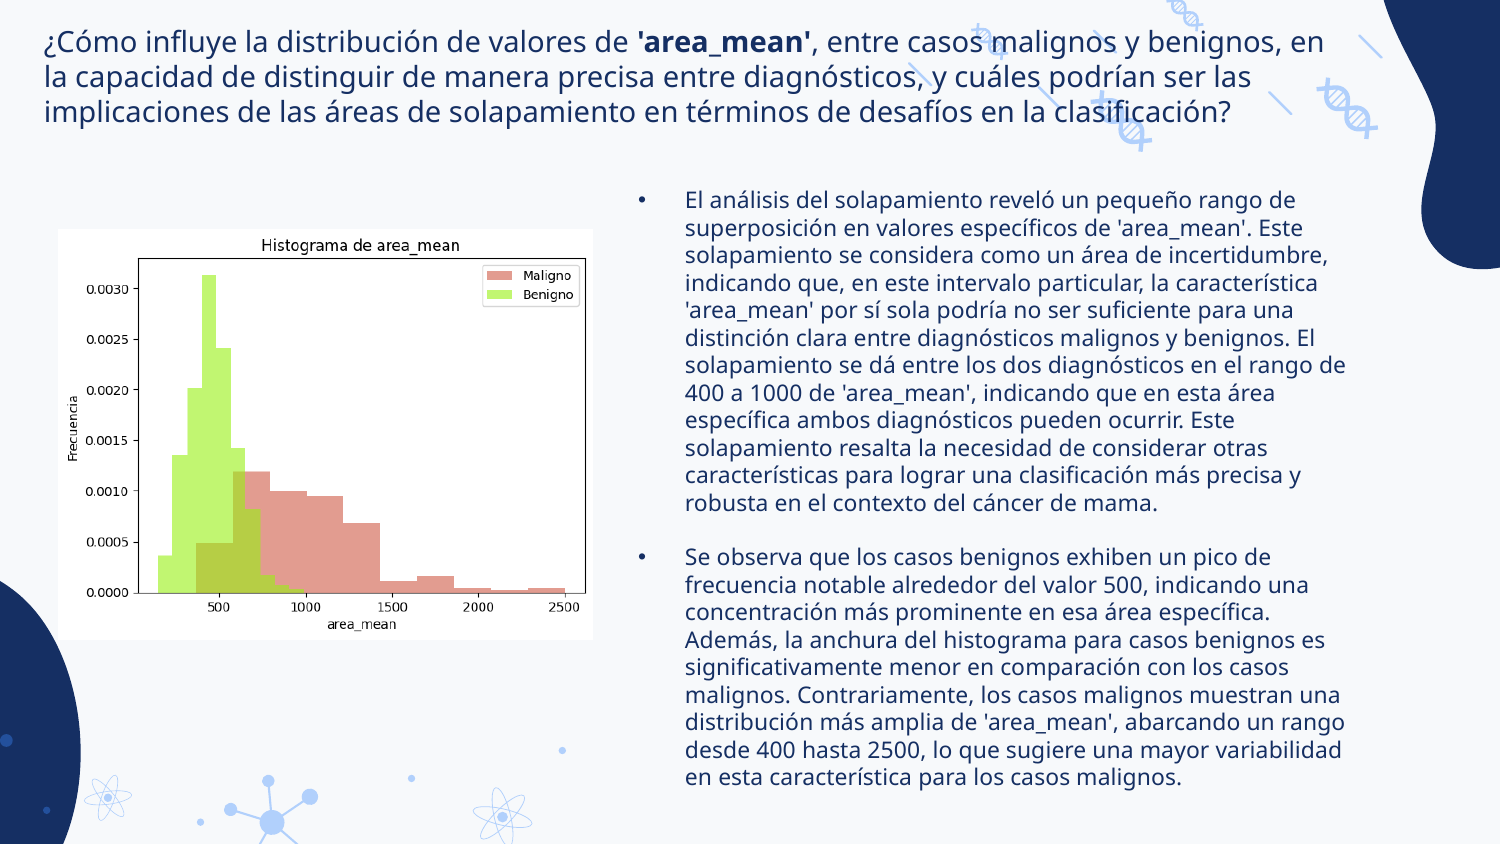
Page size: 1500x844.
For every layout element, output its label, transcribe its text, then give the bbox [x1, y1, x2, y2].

text_box El análisis del solapamiento reveló un pequeño rango de superposición en valores específicos de 'area_mean'. Este solapamiento se considera como un área de incertidumbre, indicando que, en este intervalo particular, la característica 'area_mean' por sí sola podría no ser suficiente para una distinción clara entre diagnósticos malignos y benignos. El solapamiento se dá entre los dos diagnósticos en el rango de 400 a 1000 de 'area_mean', indicando que en esta área específica ambos diagnósticos pueden ocurrir. Este solapamiento resalta la necesidad de considerar otras características para lograr una clasificación más precisa y robusta en el contexto del cáncer de mama. Se observa que los casos benignos exhiben un pico de frecuencia notable alrededor del valor 500, indicando una concentración más prominente en esa área específica. Además, la anchura del histograma para casos benignos es significativamente menor en comparación con los casos malignos. Contrariamente, los casos malignos muestran una distribución más amplia de 'area_mean', abarcando un rango desde 400 hasta 2500, lo que sugiere una mayor variabilidad en esta característica para los casos malignos. [623, 167, 1379, 806]
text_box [1037, 77, 1379, 153]
picture [57, 229, 593, 640]
text_box ¿Cómo influye la distribución de valores de 'area_mean', entre casos malignos y benignos, en la capacidad de distinguir de manera precisa entre diagnósticos, y cuáles podrían ser las implicaciones de las áreas de solapamiento en términos de desafíos en la clasificación? [28, 8, 1348, 198]
